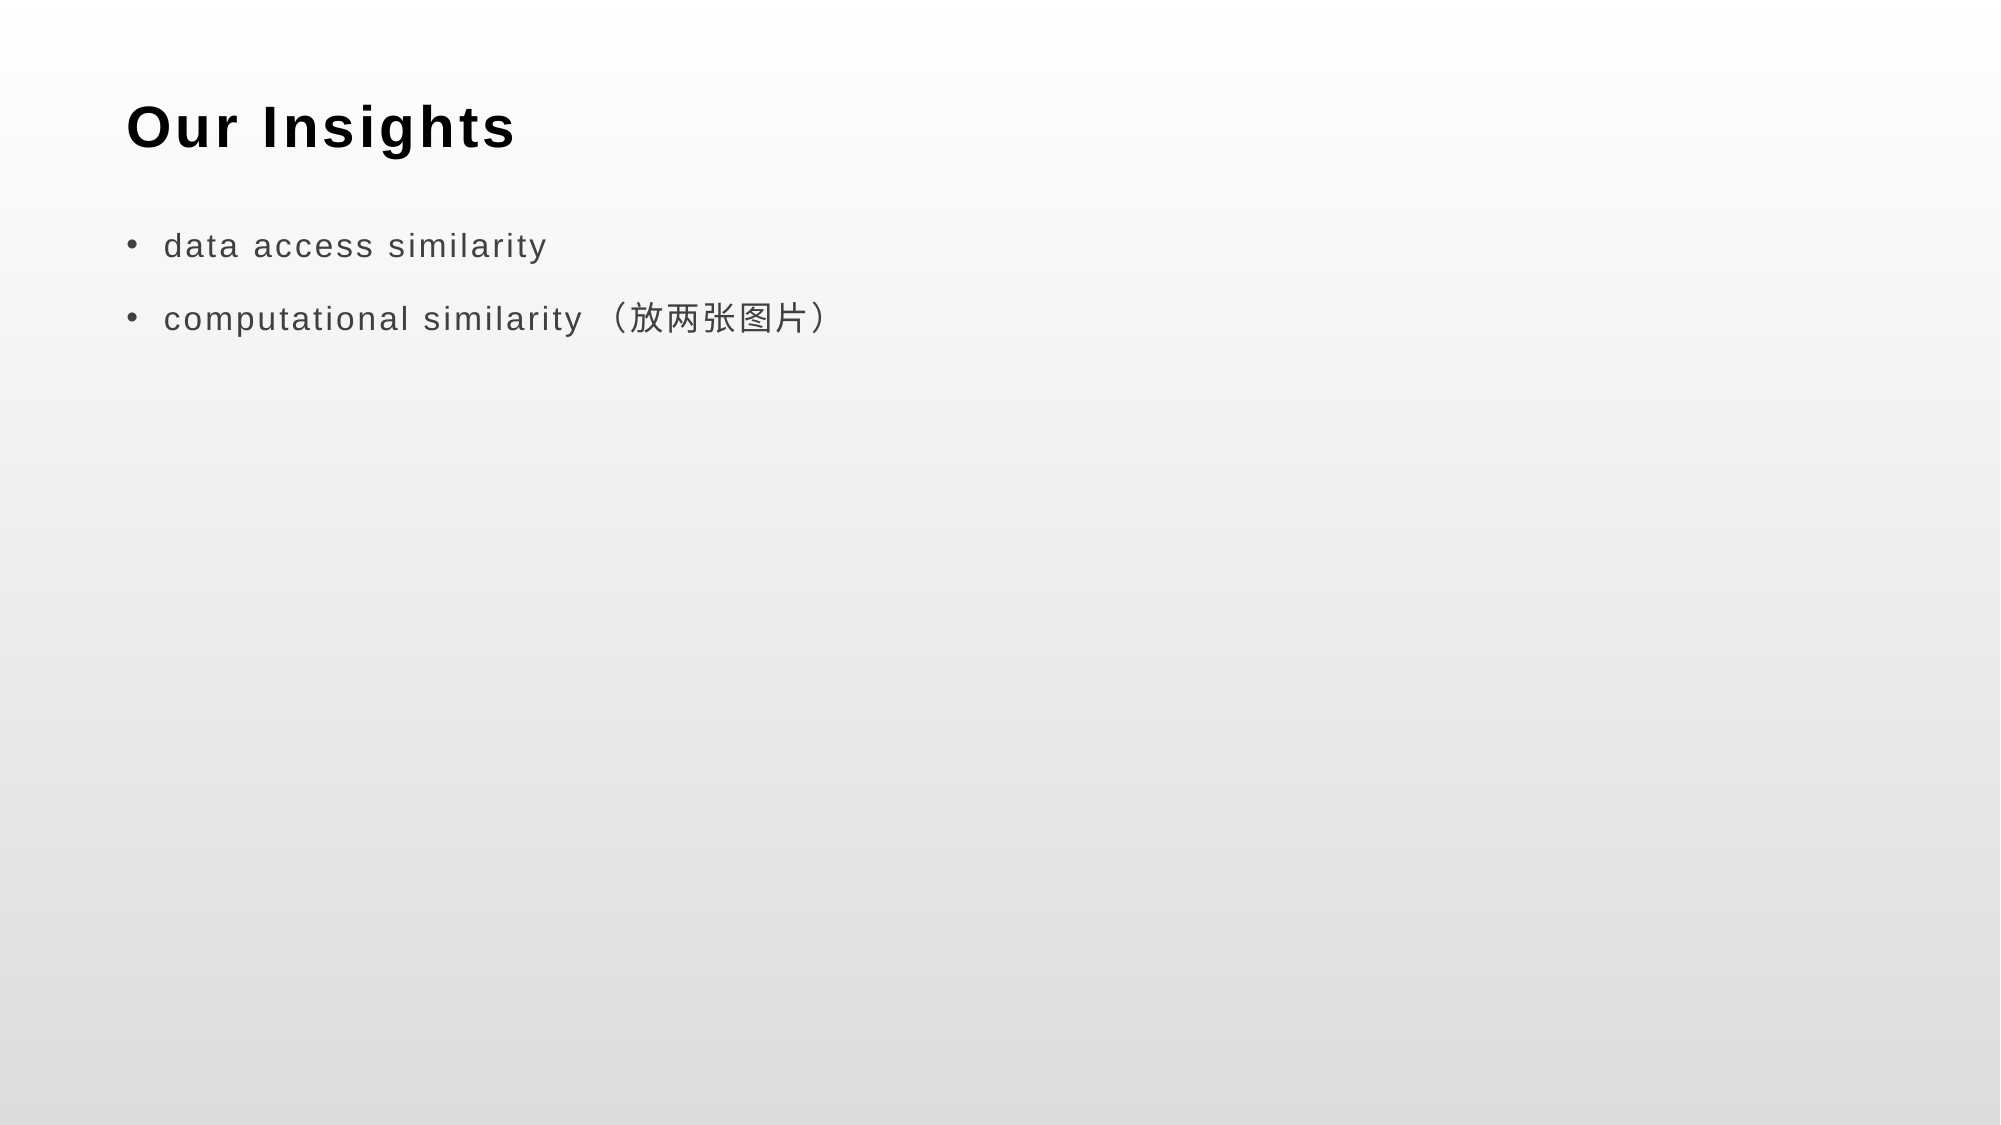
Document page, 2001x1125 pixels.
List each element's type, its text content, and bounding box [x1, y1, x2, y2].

list data access similarity computational similarity（放两张图片） [109, 212, 1891, 1040]
title Our Insights [109, 70, 1891, 178]
